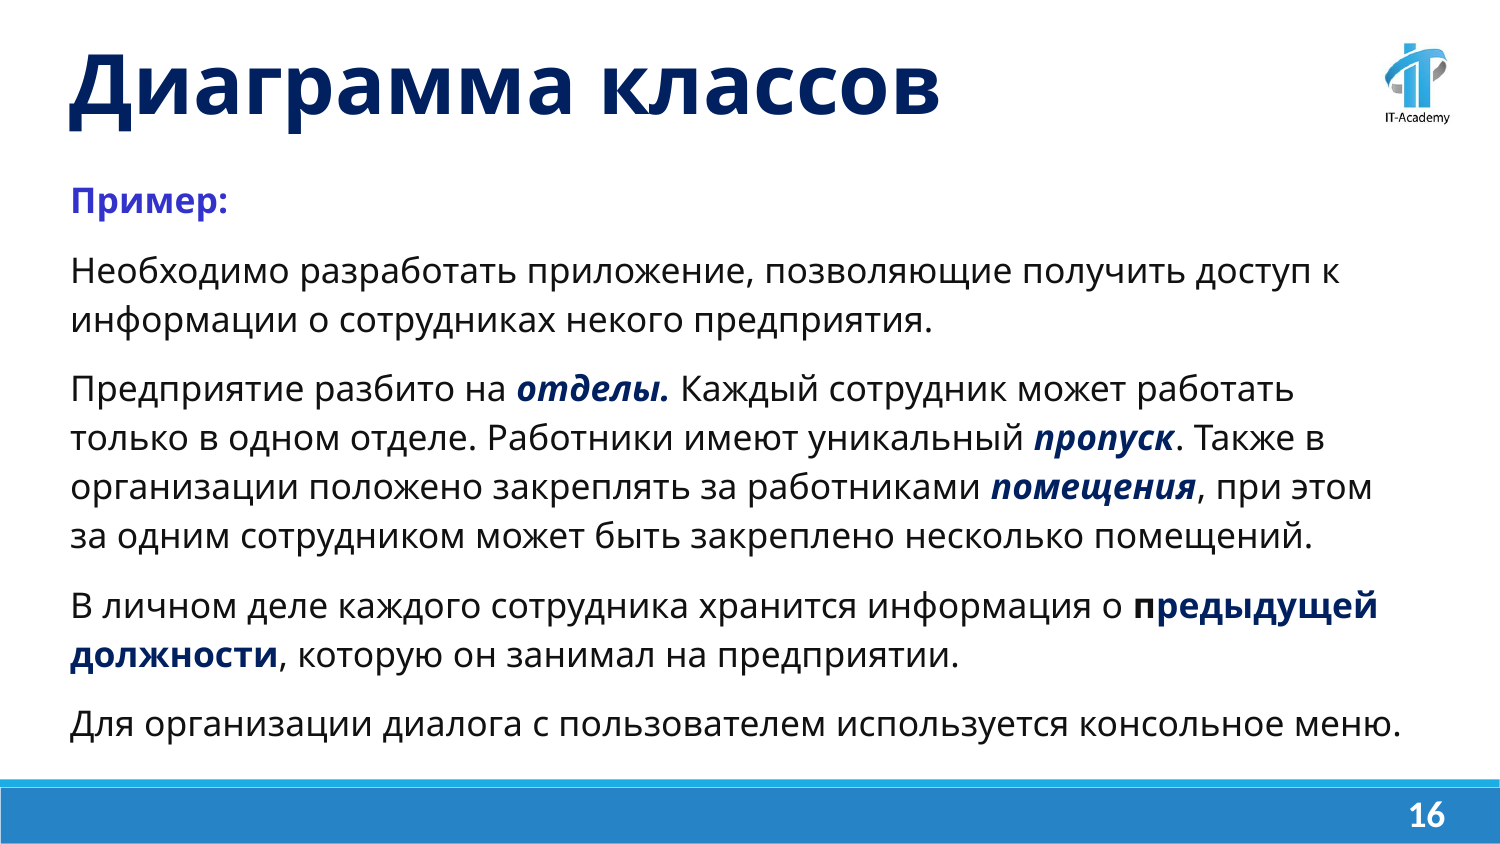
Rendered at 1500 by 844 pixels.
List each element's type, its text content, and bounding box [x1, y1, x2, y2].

text_box ‹#› [1390, 782, 1463, 827]
picture [1405, 35, 1461, 126]
text_box Диаграмма классов [54, 16, 1405, 147]
text_box Пример: Необходимо разработать приложение, позволяющие получить доступ к информации о сотрудниках некого предприятия. Предприятие разбито на отделы. Каждый сотрудник может работать только в одном отделе. Работники имеют уникальный пропуск. Также в организации положено закреплять за работниками помещения, при этом за одним сотрудником может быть закреплено несколько помещений. В личном деле каждого сотрудника хранится информация о предыдущей должности, которую он занимал на предприятии. Для организации диалога с пользователем используется консольное меню. [55, 156, 1485, 759]
